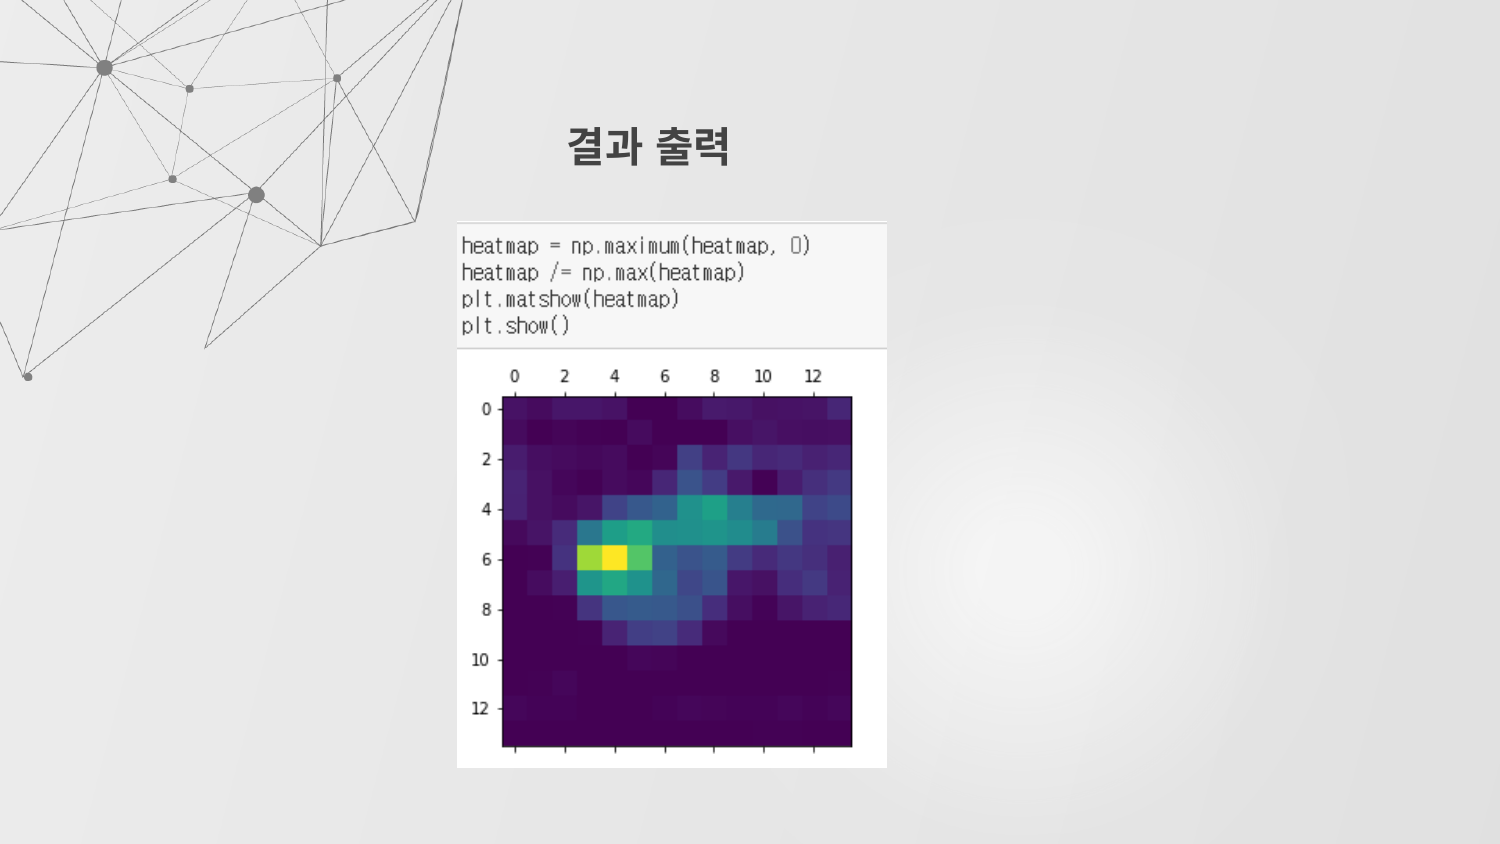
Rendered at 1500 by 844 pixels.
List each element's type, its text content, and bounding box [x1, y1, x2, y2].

title 결과 출력 [551, 96, 882, 186]
picture [0, 0, 1500, 844]
